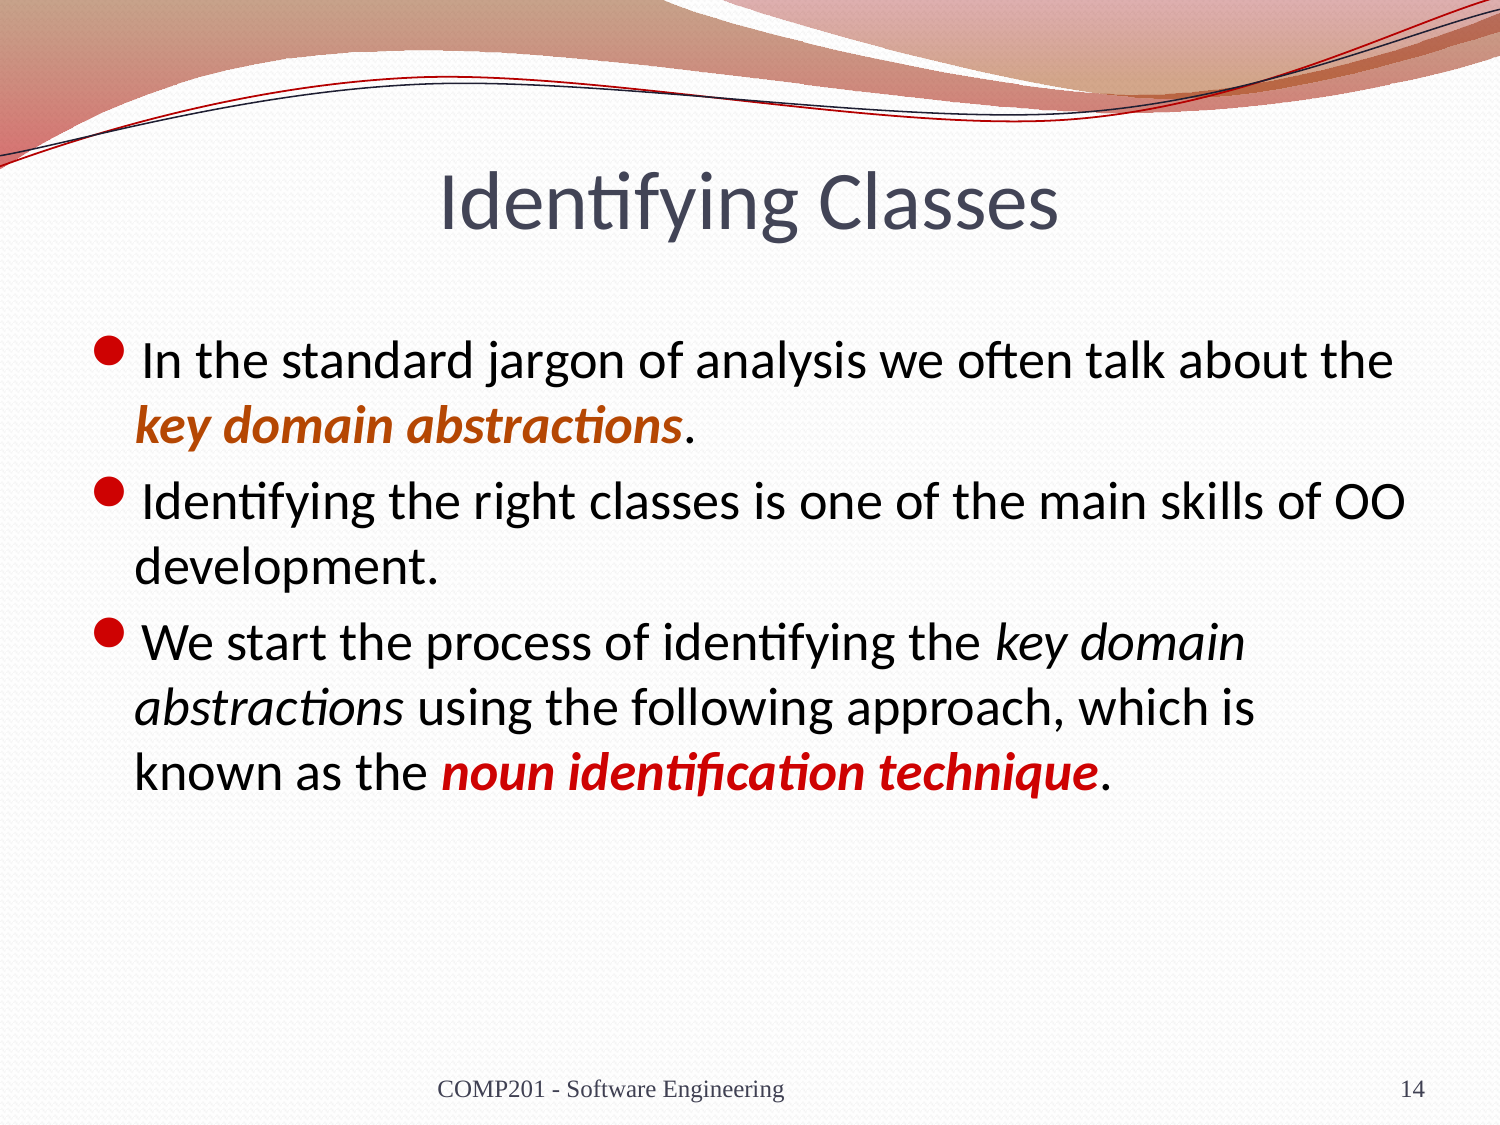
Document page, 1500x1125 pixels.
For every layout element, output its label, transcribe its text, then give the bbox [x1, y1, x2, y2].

title Identifying Classes [75, 93, 1425, 247]
slide_number 14 [1299, 1042, 1425, 1103]
footer COMP201 - Software Engineering [437, 1042, 988, 1103]
list In the standard jargon of analysis we often talk about the key domain abstractions. Identifying the right classes is one of the main skills of OO development. We start the process of identifying the key domain abstractions using the following approach, which is known as the noun identification technique. [75, 317, 1425, 1038]
